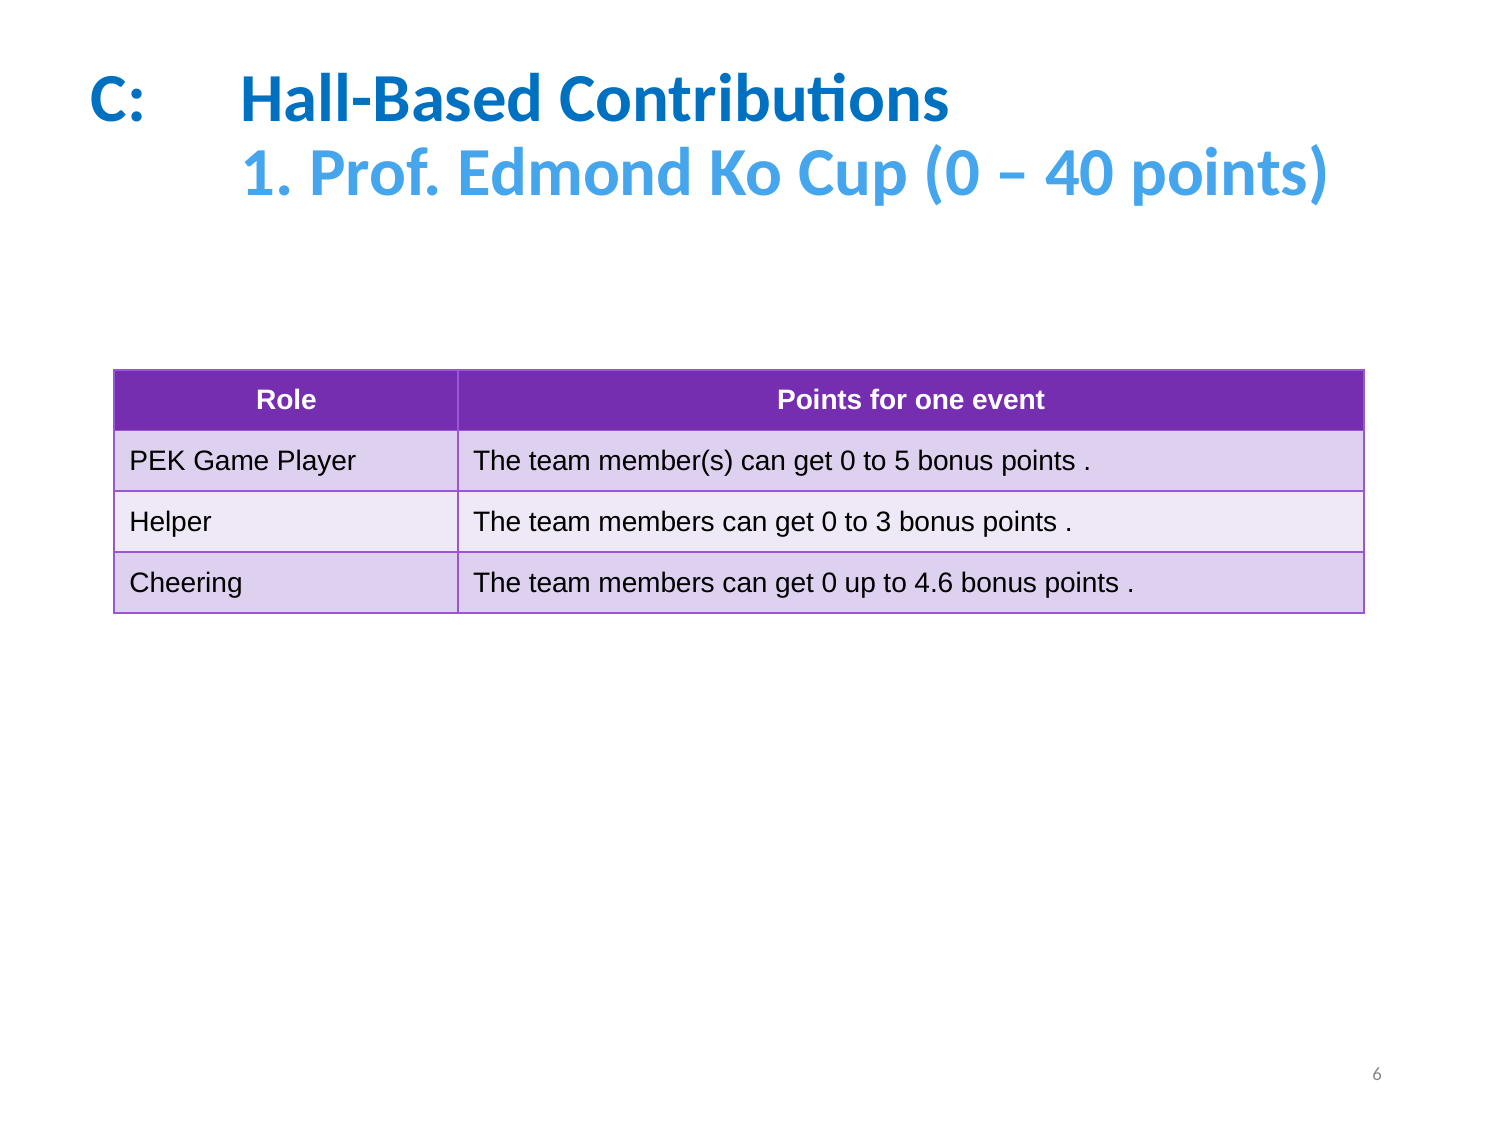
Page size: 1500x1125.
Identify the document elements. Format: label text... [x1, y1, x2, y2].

table_header Role [115, 371, 457, 430]
slide_number 6 [1059, 1042, 1397, 1103]
table_cell Cheering [115, 553, 457, 612]
table_cell PEK Game Player [115, 431, 457, 490]
title C: Hall-Based Contributions 1. Prof. Edmond Ko Cup (0 – 40 points) [75, 42, 1357, 230]
table_cell The team members can get 0 to 3 bonus points . [459, 492, 1363, 551]
table_header Points for one event [459, 371, 1363, 430]
table_cell Helper [115, 492, 457, 551]
table_cell The team members can get 0 up to 4.6 bonus points . [459, 553, 1363, 612]
table_cell The team member(s) can get 0 to 5 bonus points . [459, 431, 1363, 490]
